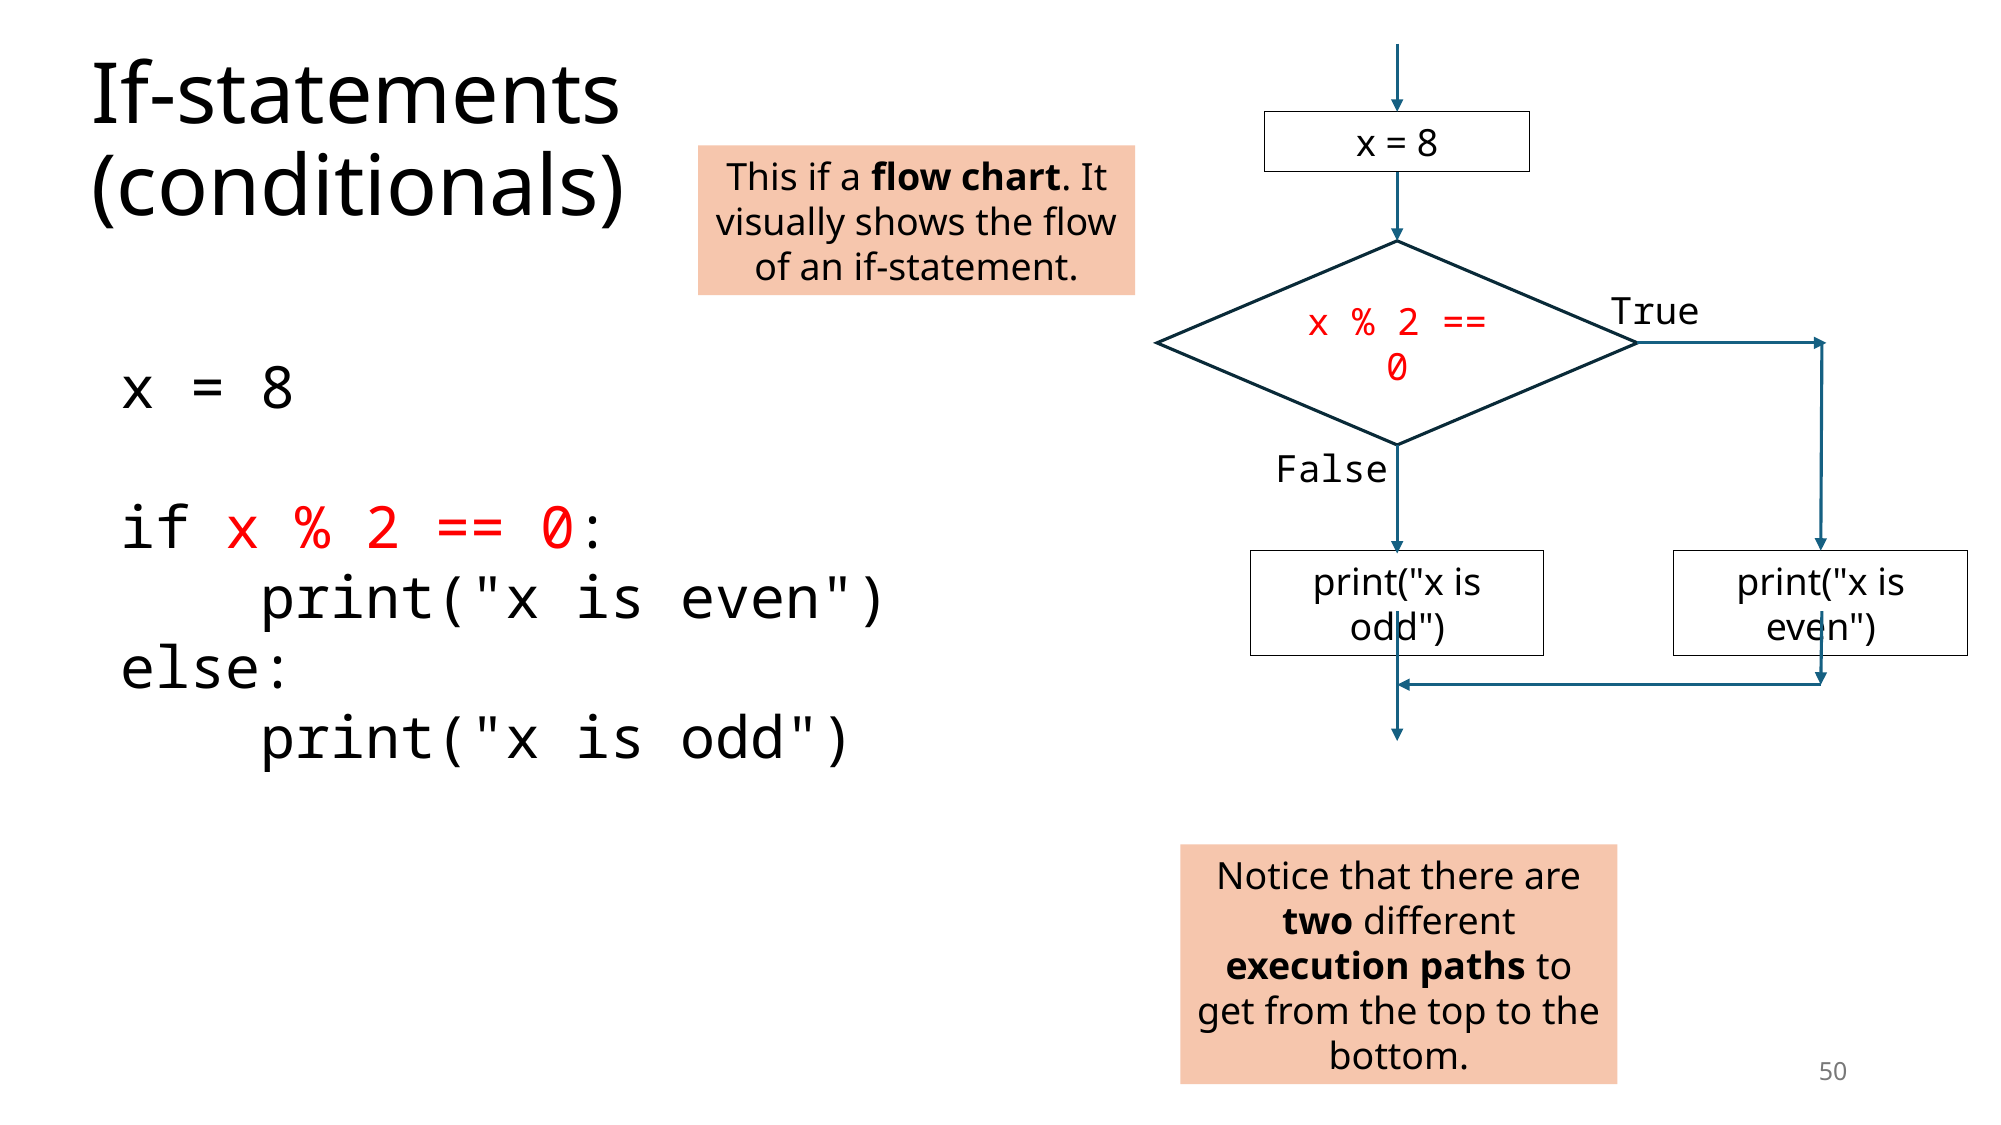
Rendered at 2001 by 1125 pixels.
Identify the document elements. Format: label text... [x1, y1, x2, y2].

text_box False [1260, 437, 1403, 497]
text_box x = 8 if x % 2 == 0: print("x is even") else: print("x is odd") [106, 342, 1055, 778]
text_box print("x is odd") [1250, 550, 1544, 656]
text_box True [1595, 280, 1715, 340]
text_box This if a flow chart. It visually shows the flow of an if-statement. [698, 145, 1136, 296]
text_box Notice that there are two different execution paths to get from the top to the bottom. [1180, 844, 1618, 1085]
text_box x % 2 == 0 [1152, 239, 1639, 445]
slide_number 50 [1412, 1042, 1863, 1103]
text_box print("x is even") [1673, 550, 1968, 656]
title If-statements (conditionals) [76, 33, 644, 251]
text_box x = 8 [1264, 111, 1530, 172]
